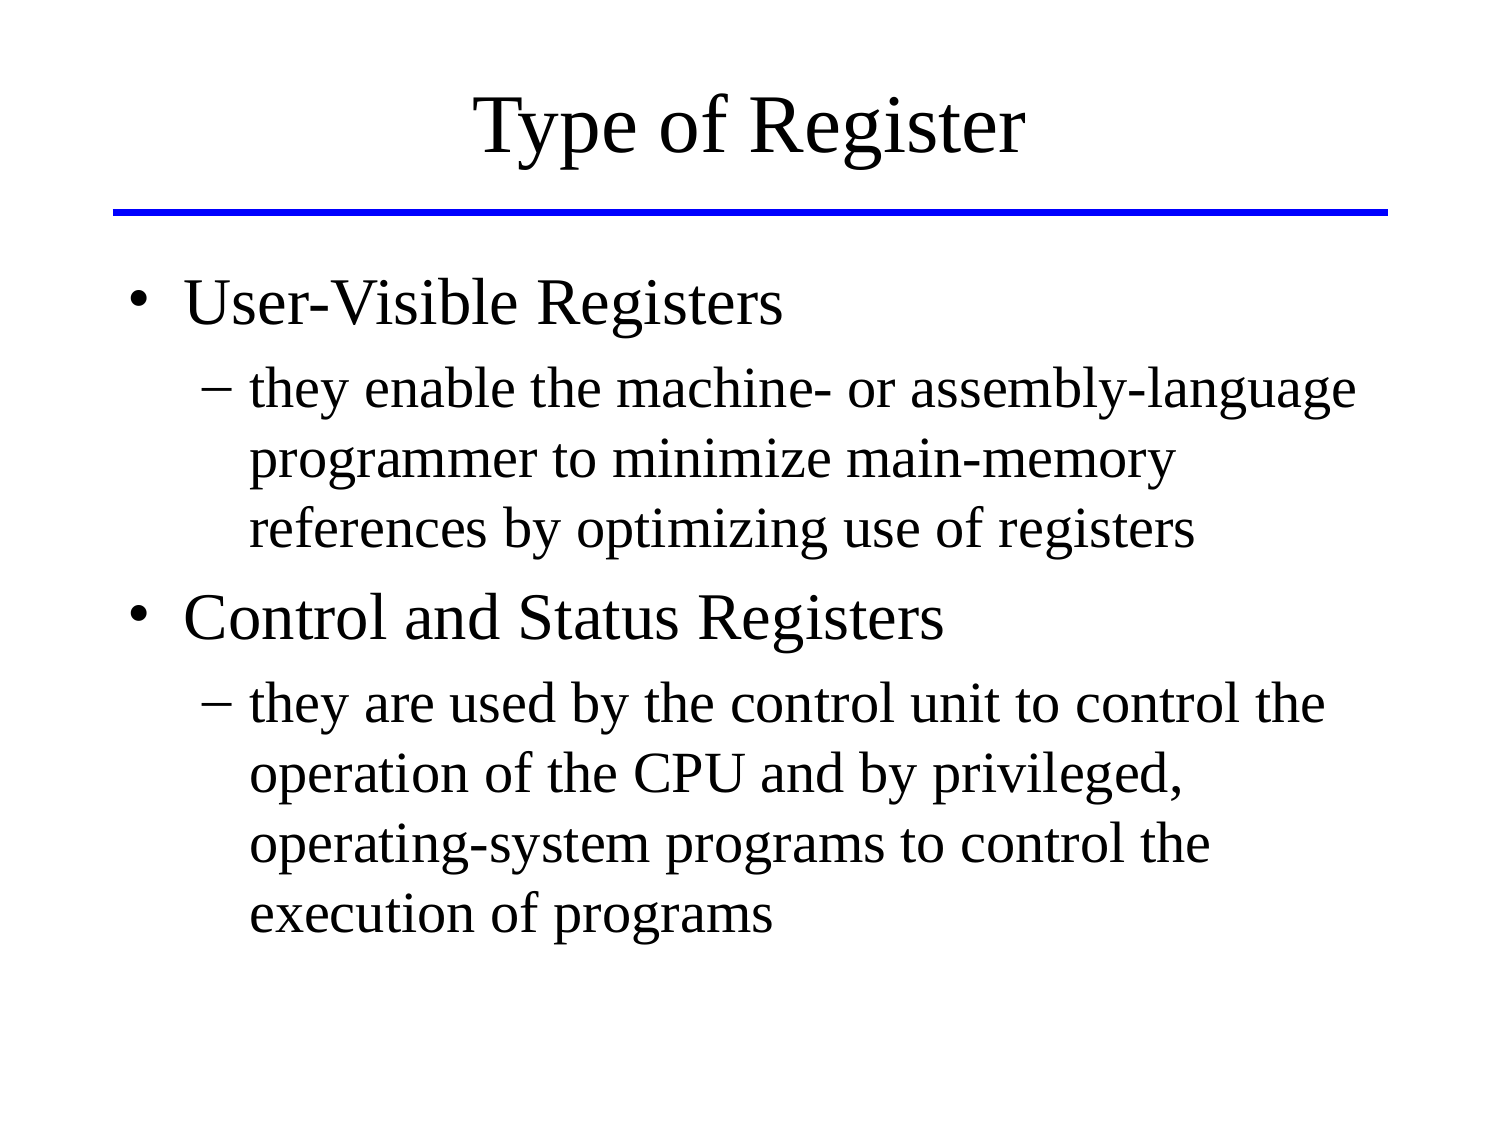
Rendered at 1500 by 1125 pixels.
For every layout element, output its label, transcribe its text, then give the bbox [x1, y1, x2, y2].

title Type of Register [112, 24, 1388, 213]
list User-Visible Registers they enable the machine- or assembly-language programmer to minimize main-memory references by optimizing use of registers Control and Status Registers they are used by the control unit to control the operation of the CPU and by privileged, operating-system programs to control the execution of programs [112, 249, 1388, 1000]
